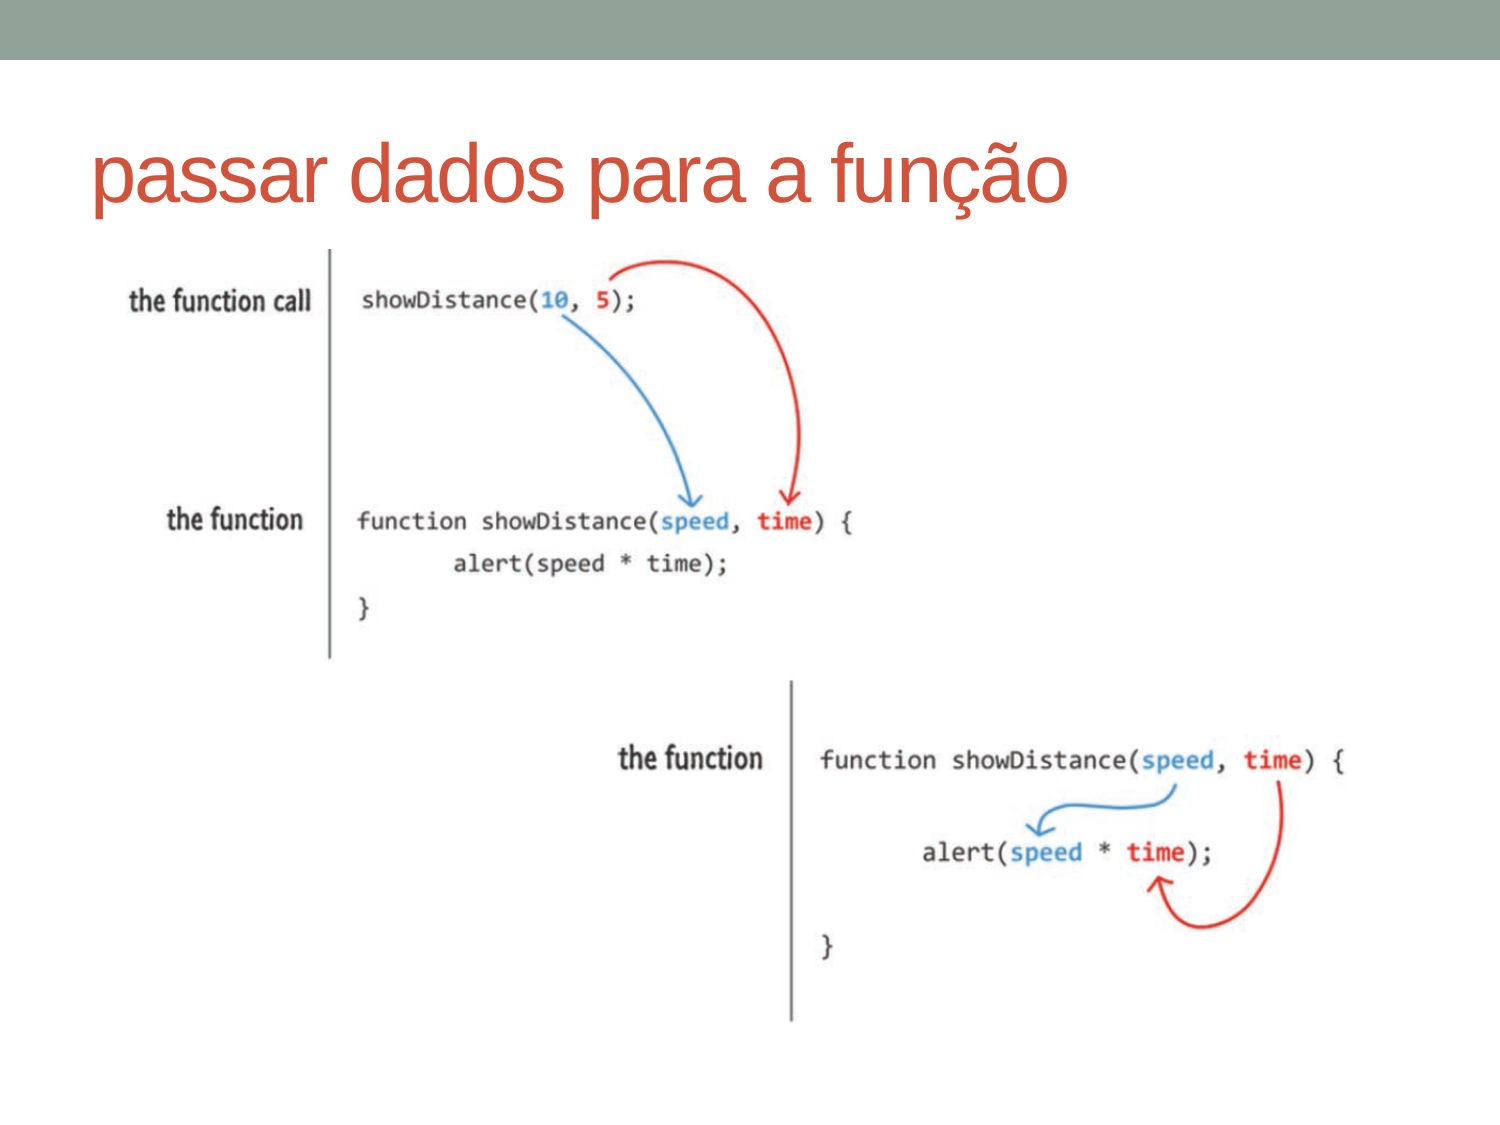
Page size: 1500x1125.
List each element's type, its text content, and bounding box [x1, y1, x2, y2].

picture [100, 249, 1361, 1034]
title passar dados para a função [75, 87, 1425, 250]
